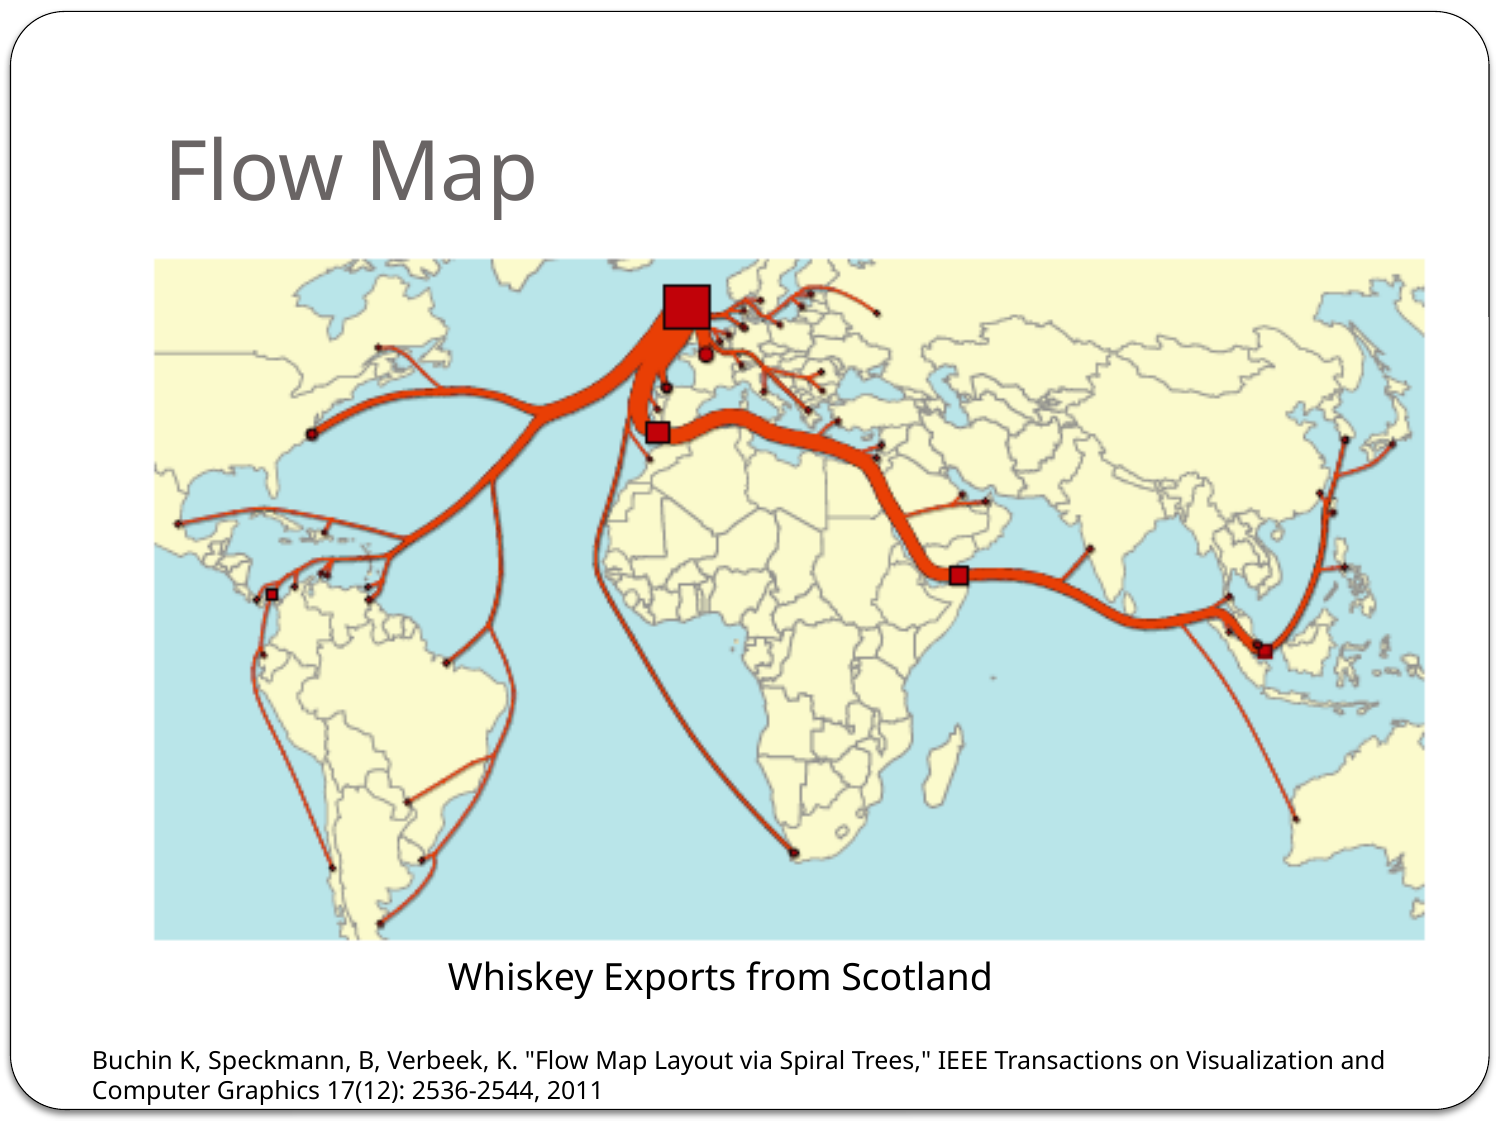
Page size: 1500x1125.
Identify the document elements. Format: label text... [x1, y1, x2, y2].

text_box Whiskey Exports from Scotland [433, 955, 1009, 1006]
text_box Buchin K, Speckmann, B, Verbeek, K. "Flow Map Layout via Spiral Trees," IEEE Transactions on Visualization and Computer Graphics 17(12): 2536-2544, 2011 [77, 1037, 1463, 1113]
title Flow Map [150, 45, 1425, 233]
picture [149, 237, 1438, 946]
